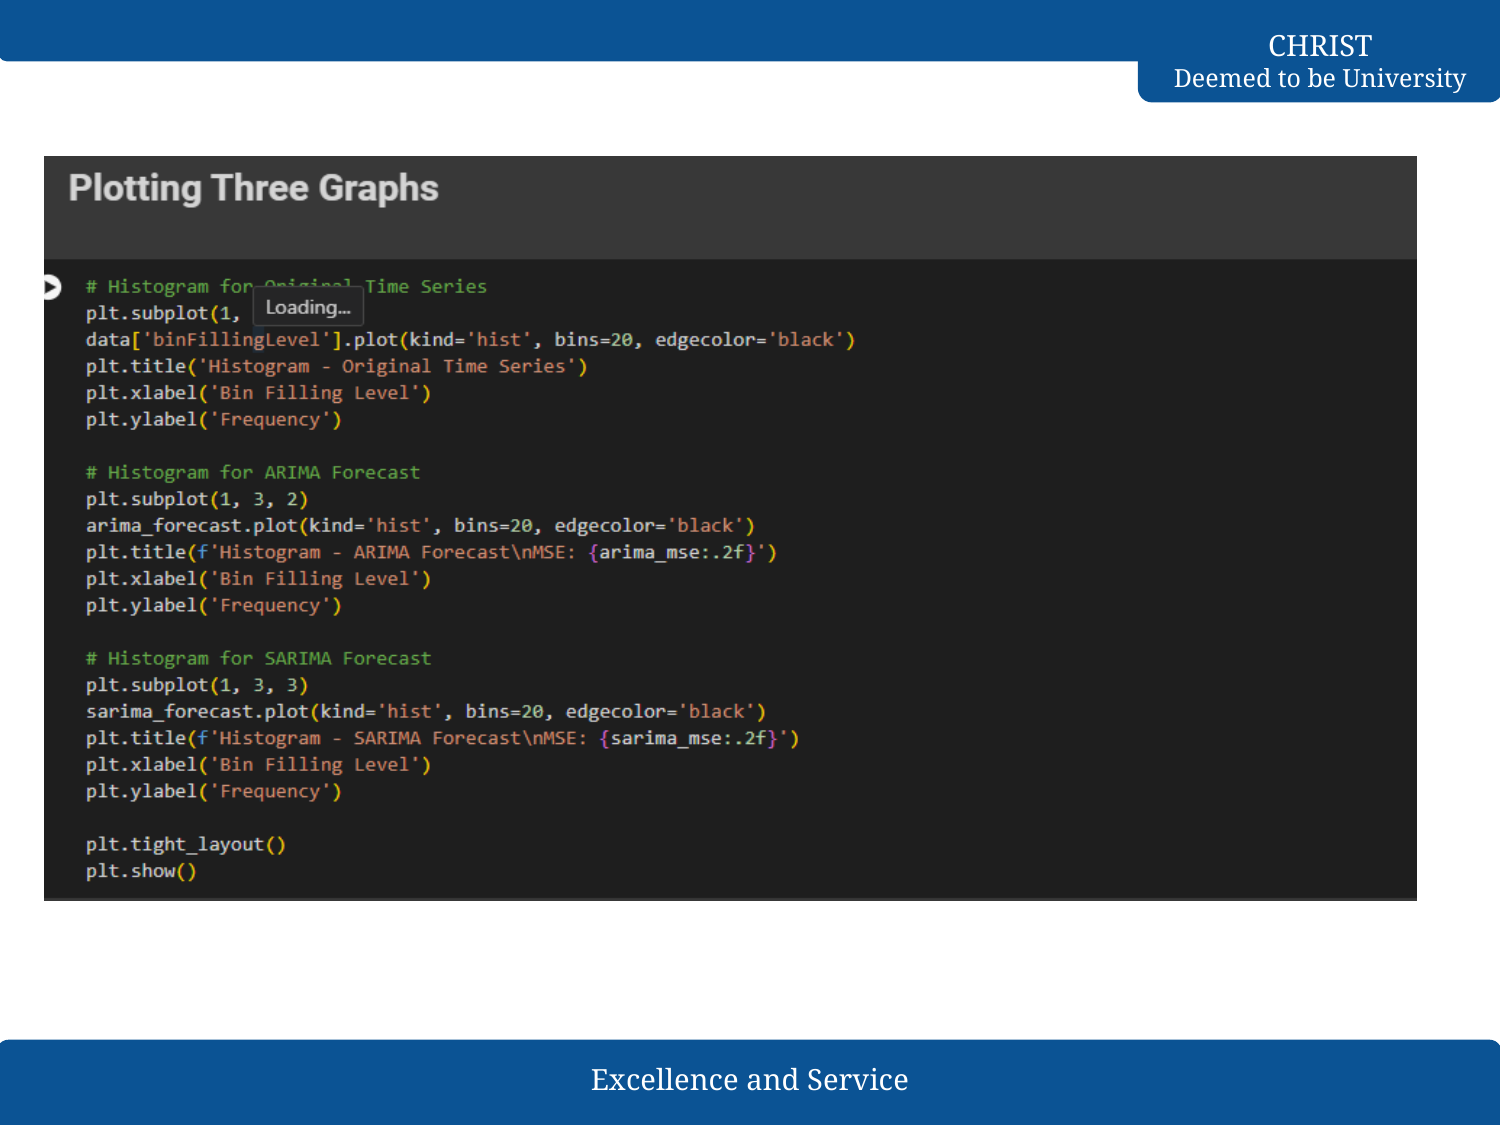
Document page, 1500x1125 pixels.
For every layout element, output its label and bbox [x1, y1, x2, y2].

picture [44, 156, 1417, 901]
